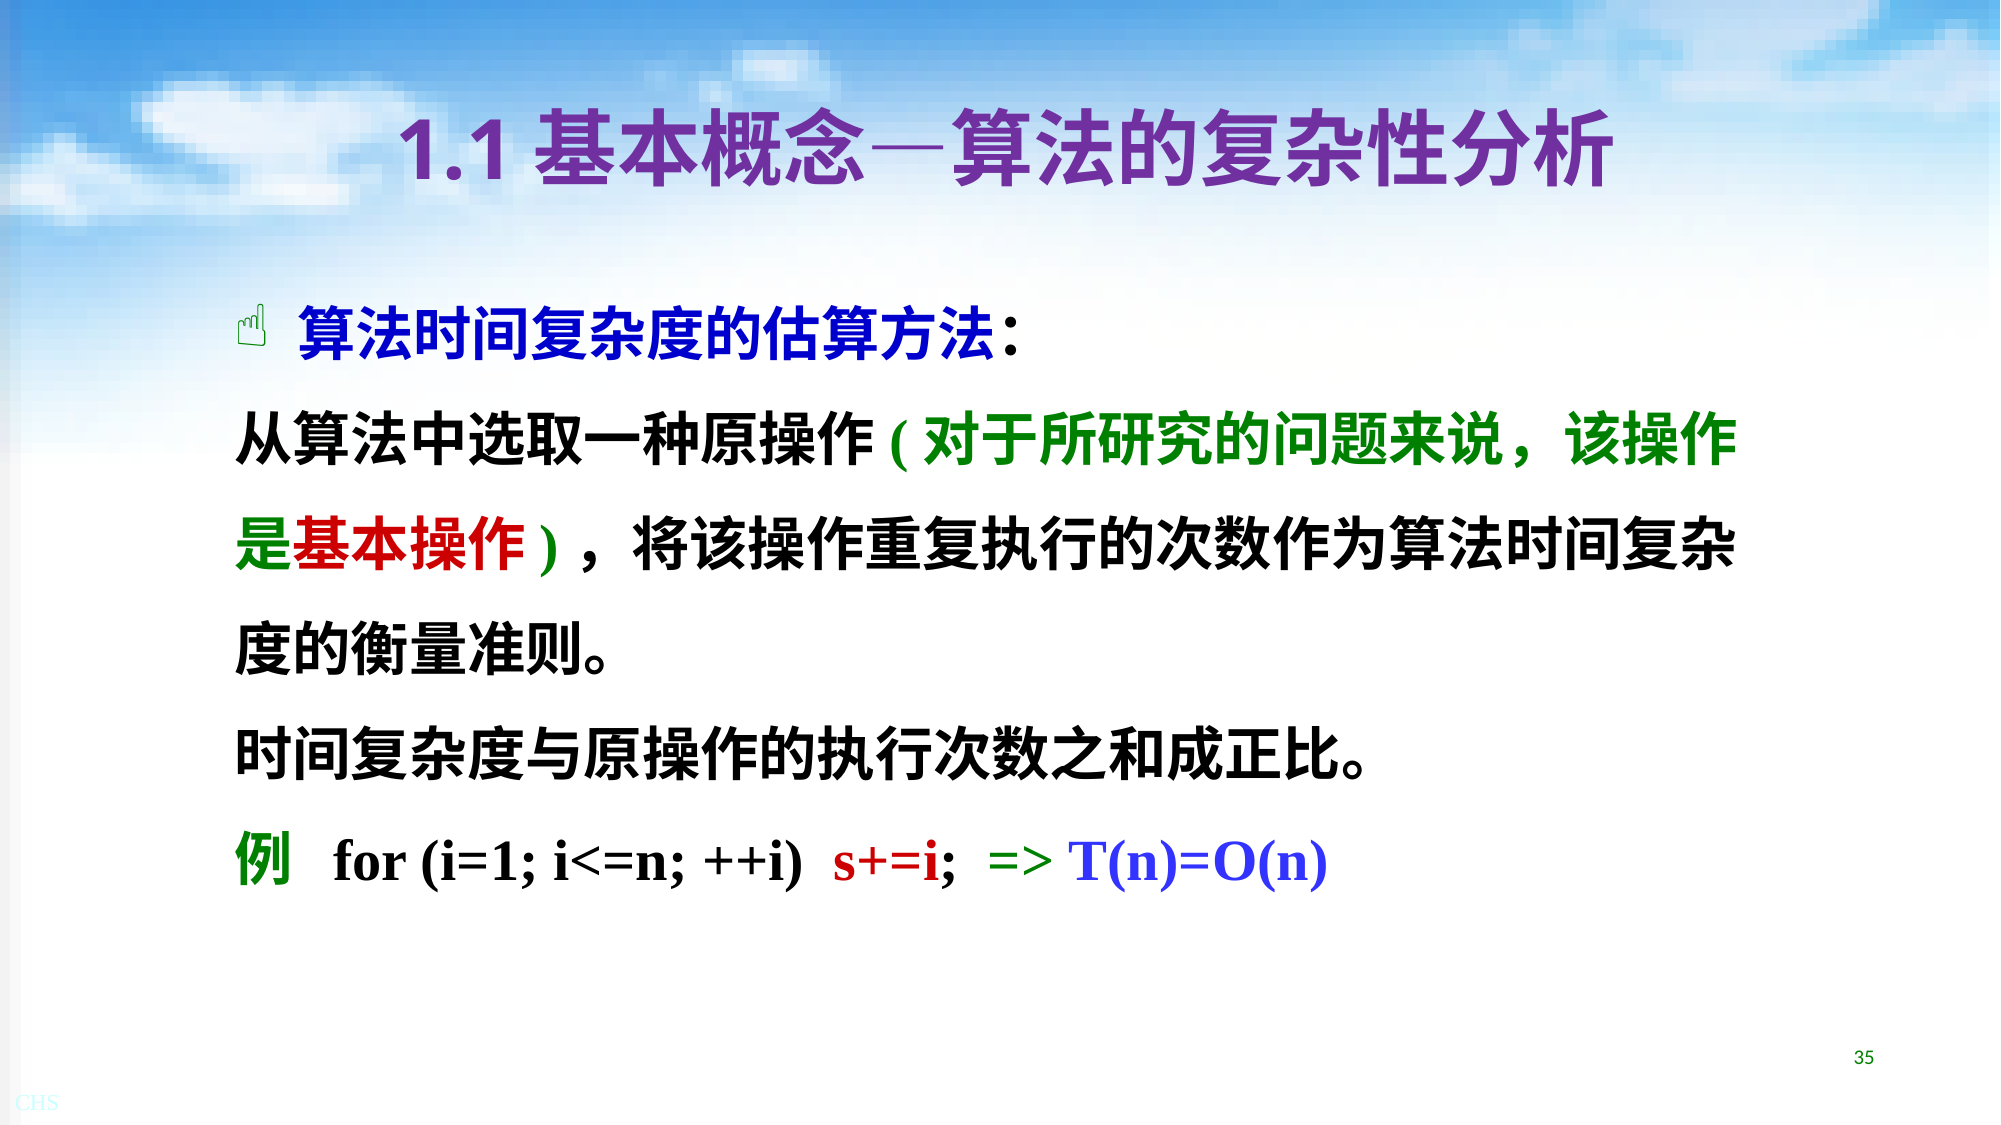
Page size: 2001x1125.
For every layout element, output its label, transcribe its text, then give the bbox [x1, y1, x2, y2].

list 算法时间复杂度的估算方法： 从算法中选取一种原操作(对于所研究的问题来说，该操作是基本操作)，将该操作重复执行的次数作为算法时间复杂度的衡量准则。 时间复杂度与原操作的执行次数之和成正比。 例 for (i=1; i<=n; ++i) s+=i; => T(n)=O(n) [234, 262, 1782, 1009]
title 1.1基本概念—算法的复杂性分析 [378, 46, 1634, 247]
slide_number 35 [1821, 1041, 1907, 1071]
picture [0, 0, 2000, 1125]
